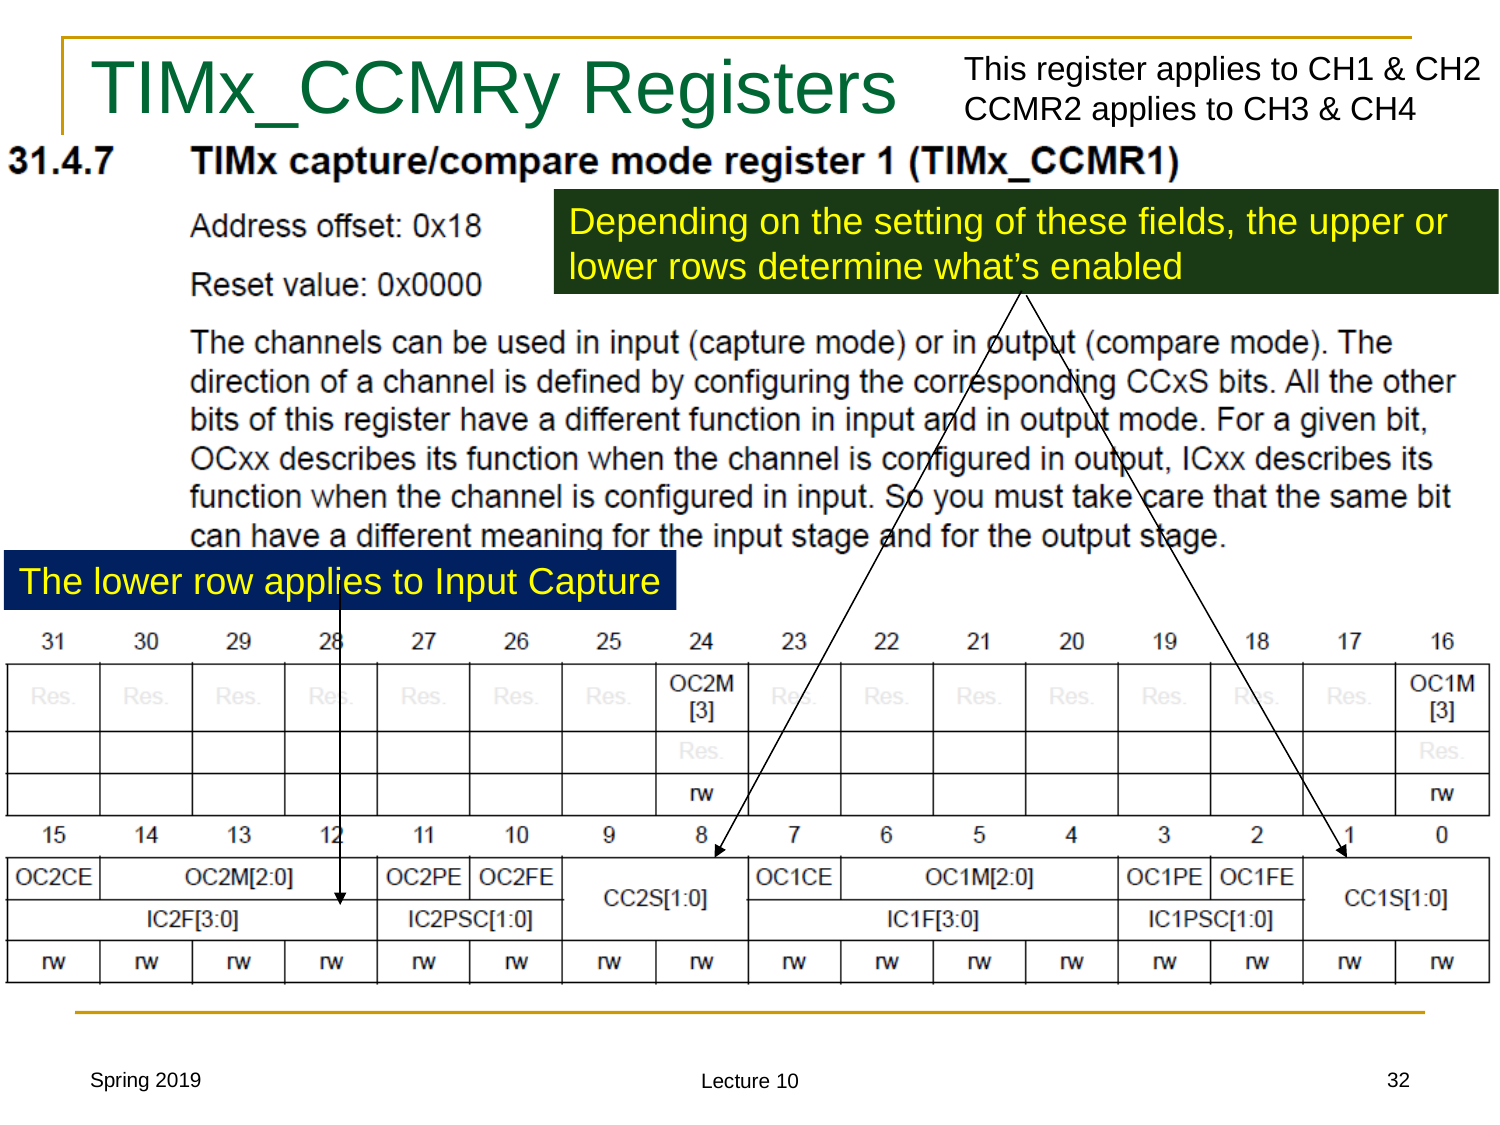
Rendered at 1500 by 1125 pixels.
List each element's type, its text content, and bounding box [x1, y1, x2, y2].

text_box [1026, 295, 1348, 858]
slide_number 32 [1074, 1024, 1425, 1100]
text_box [714, 290, 1022, 858]
picture [0, 135, 1500, 990]
footer Lecture 10 [512, 1025, 988, 1100]
slide_number Spring 2019 [75, 1024, 425, 1100]
title TIMx_CCMRy Registers [75, 31, 1425, 134]
text_box This register applies to CH1 & CH2 CCMR2 applies to CH3 & CH4 [949, 40, 1498, 134]
